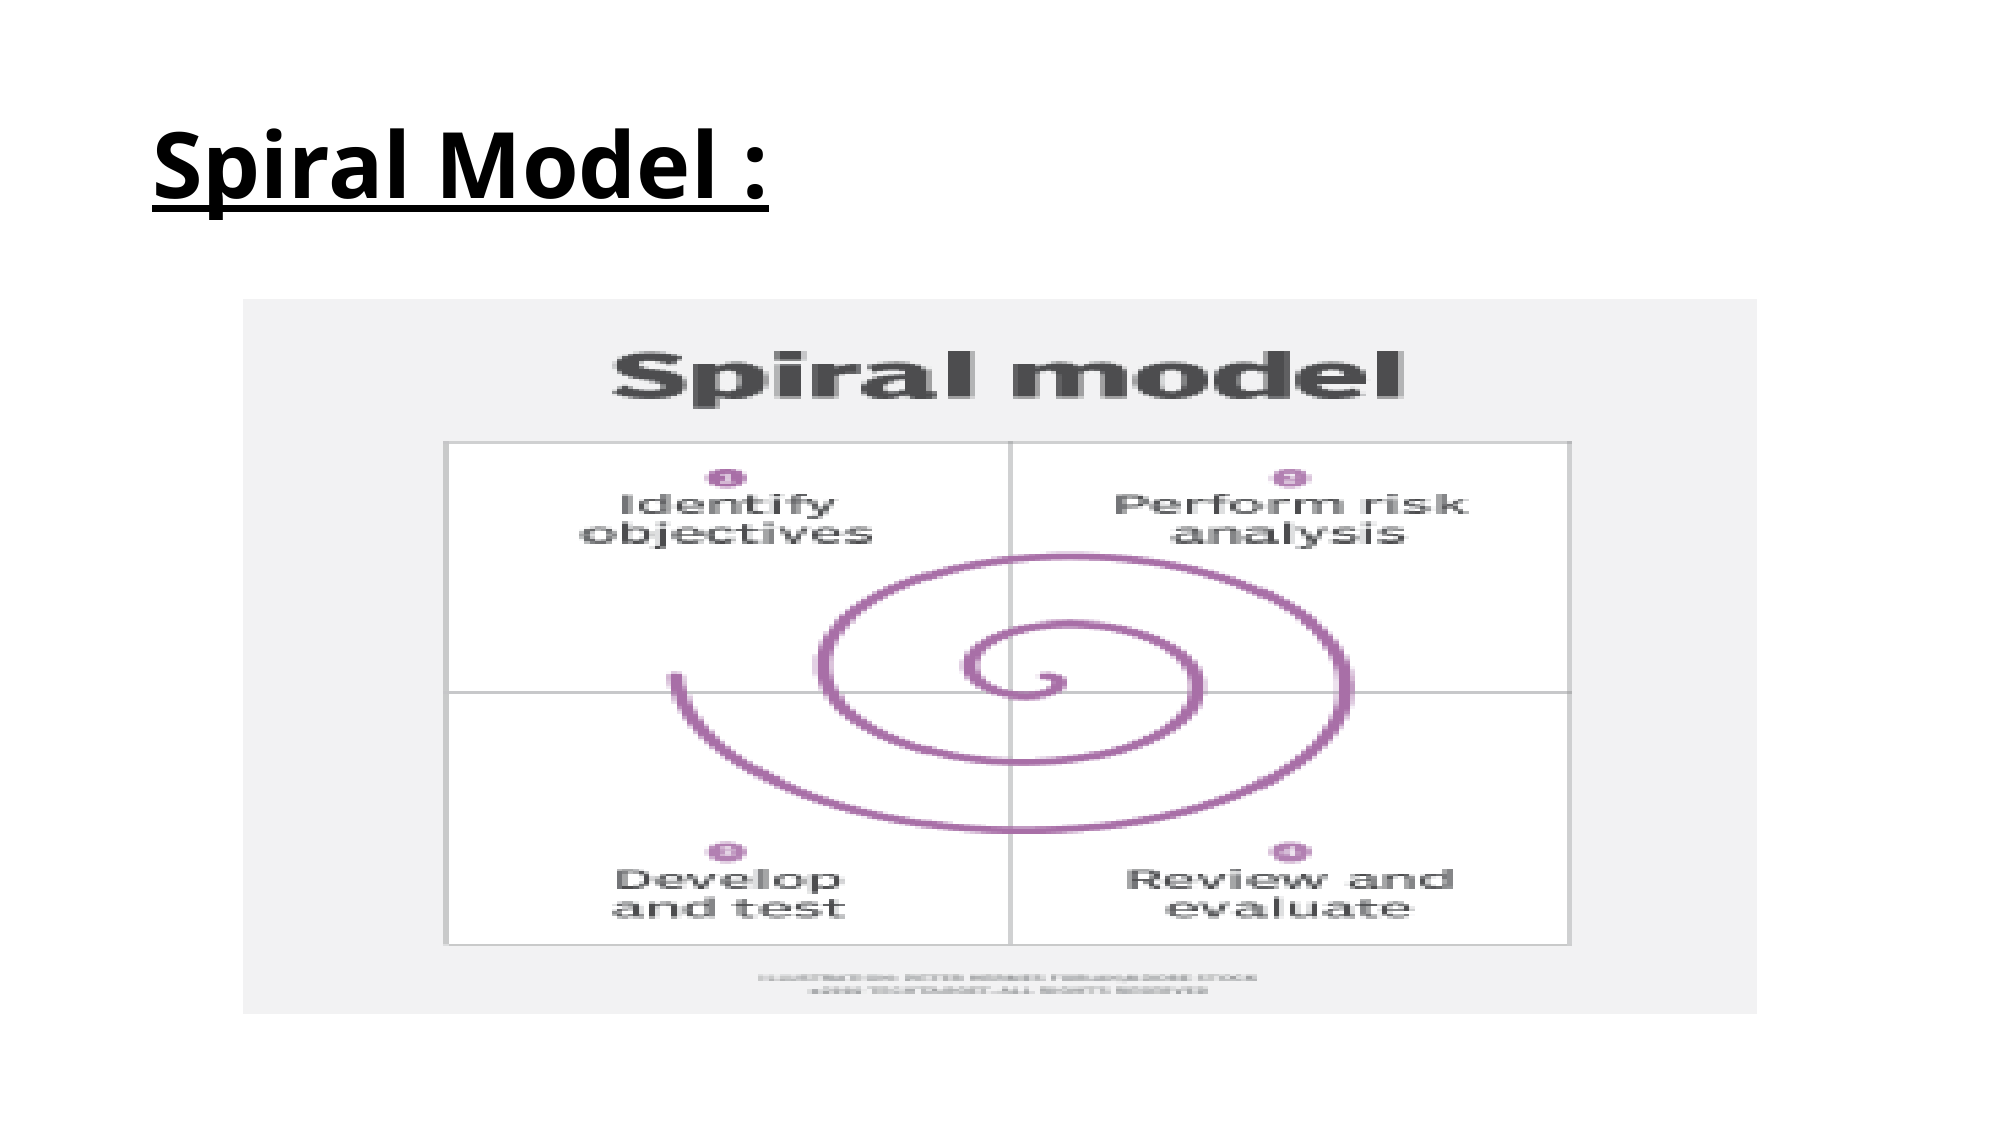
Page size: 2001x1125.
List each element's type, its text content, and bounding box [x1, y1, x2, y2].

picture [243, 299, 1757, 1014]
title Spiral Model : [137, 59, 1863, 278]
